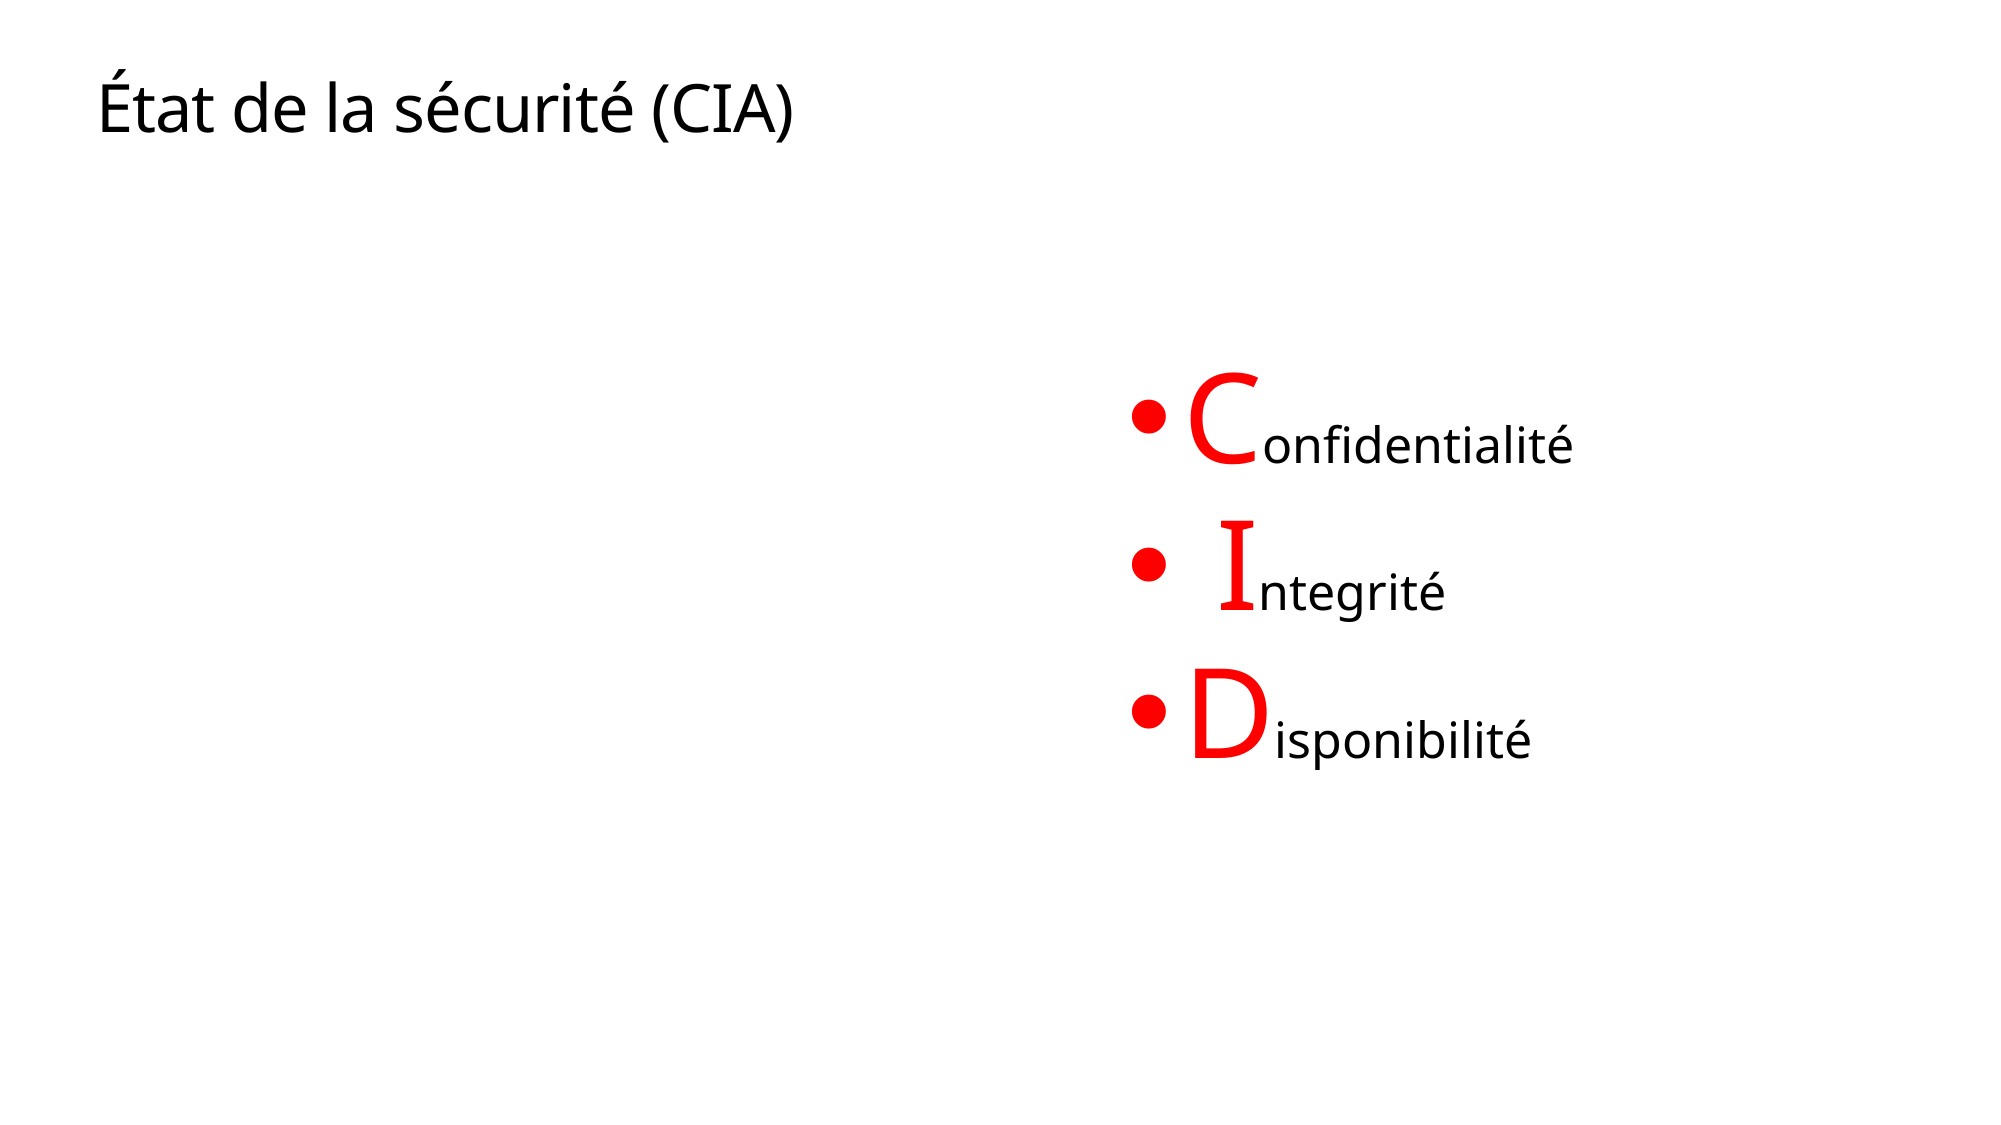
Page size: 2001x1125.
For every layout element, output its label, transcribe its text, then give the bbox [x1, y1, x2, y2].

text_box Confidentialité Integrité Disponibilité [1097, 331, 1606, 876]
title État de la sécurité (CIA) [96, 75, 1904, 166]
